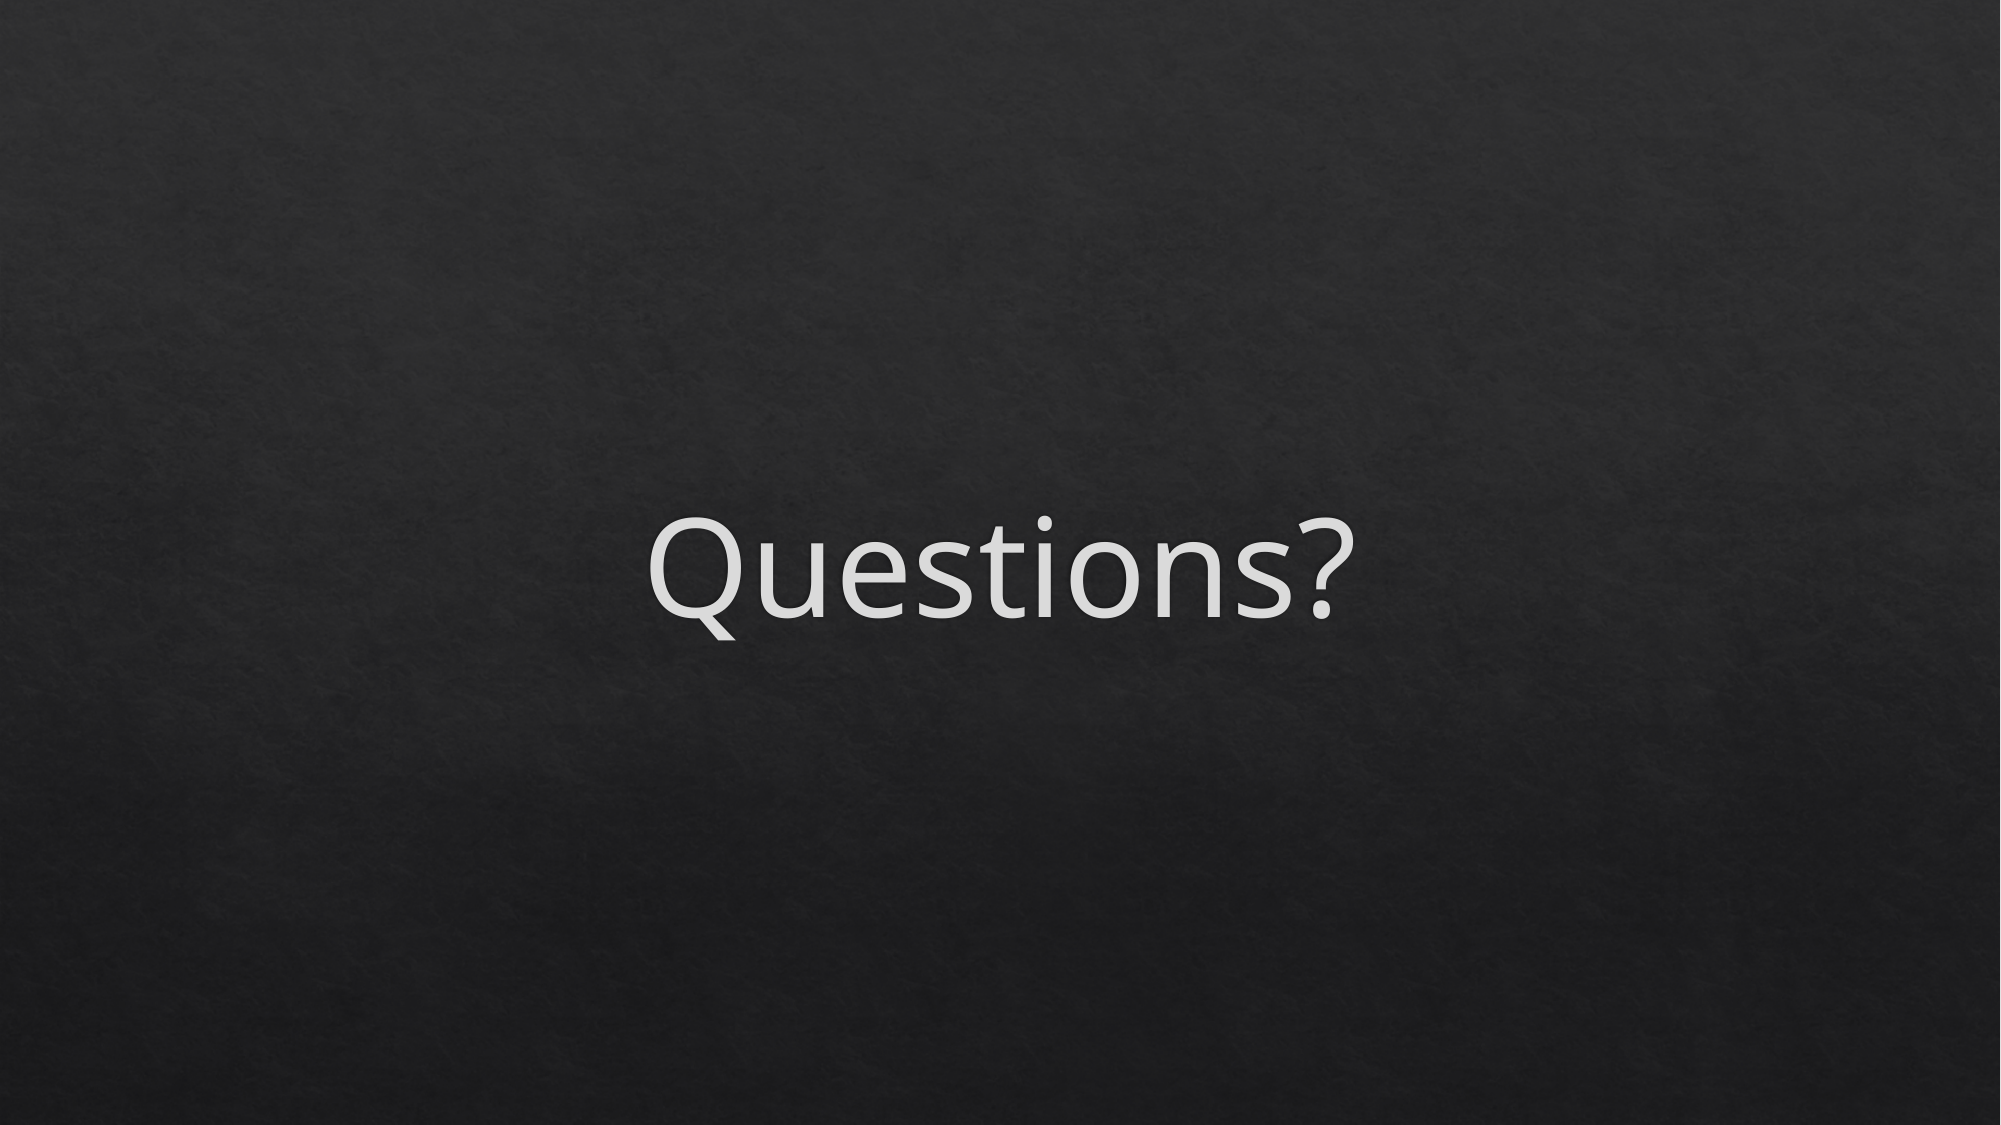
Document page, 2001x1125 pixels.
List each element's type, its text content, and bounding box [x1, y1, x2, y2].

title Questions? [566, 423, 1434, 702]
